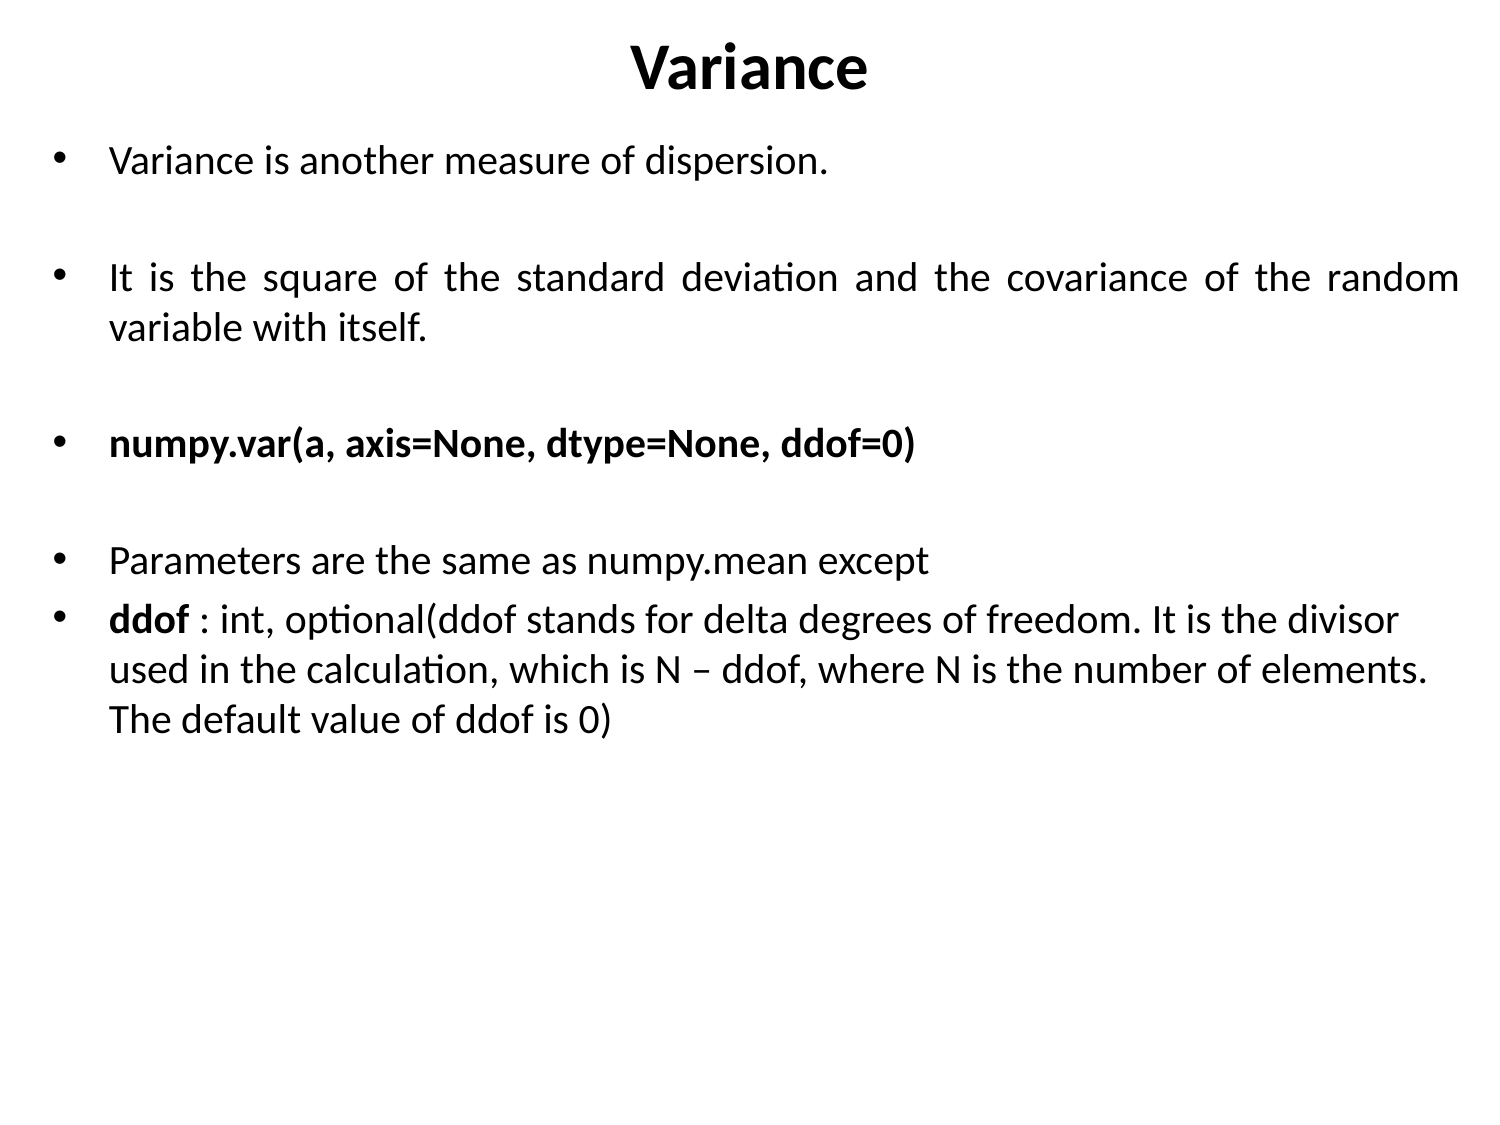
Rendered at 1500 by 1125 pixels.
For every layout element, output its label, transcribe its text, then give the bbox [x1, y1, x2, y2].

title Variance [75, 24, 1425, 100]
list Variance is another measure of dispersion. It is the square of the standard deviation and the covariance of the random variable with itself. numpy.var(a, axis=None, dtype=None, ddof=0) Parameters are the same as numpy.mean except ddof : int, optional(ddof stands for delta degrees of freedom. It is the divisor used in the calculation, which is N – ddof, where N is the number of elements. The default value of ddof is 0) [37, 125, 1475, 1088]
